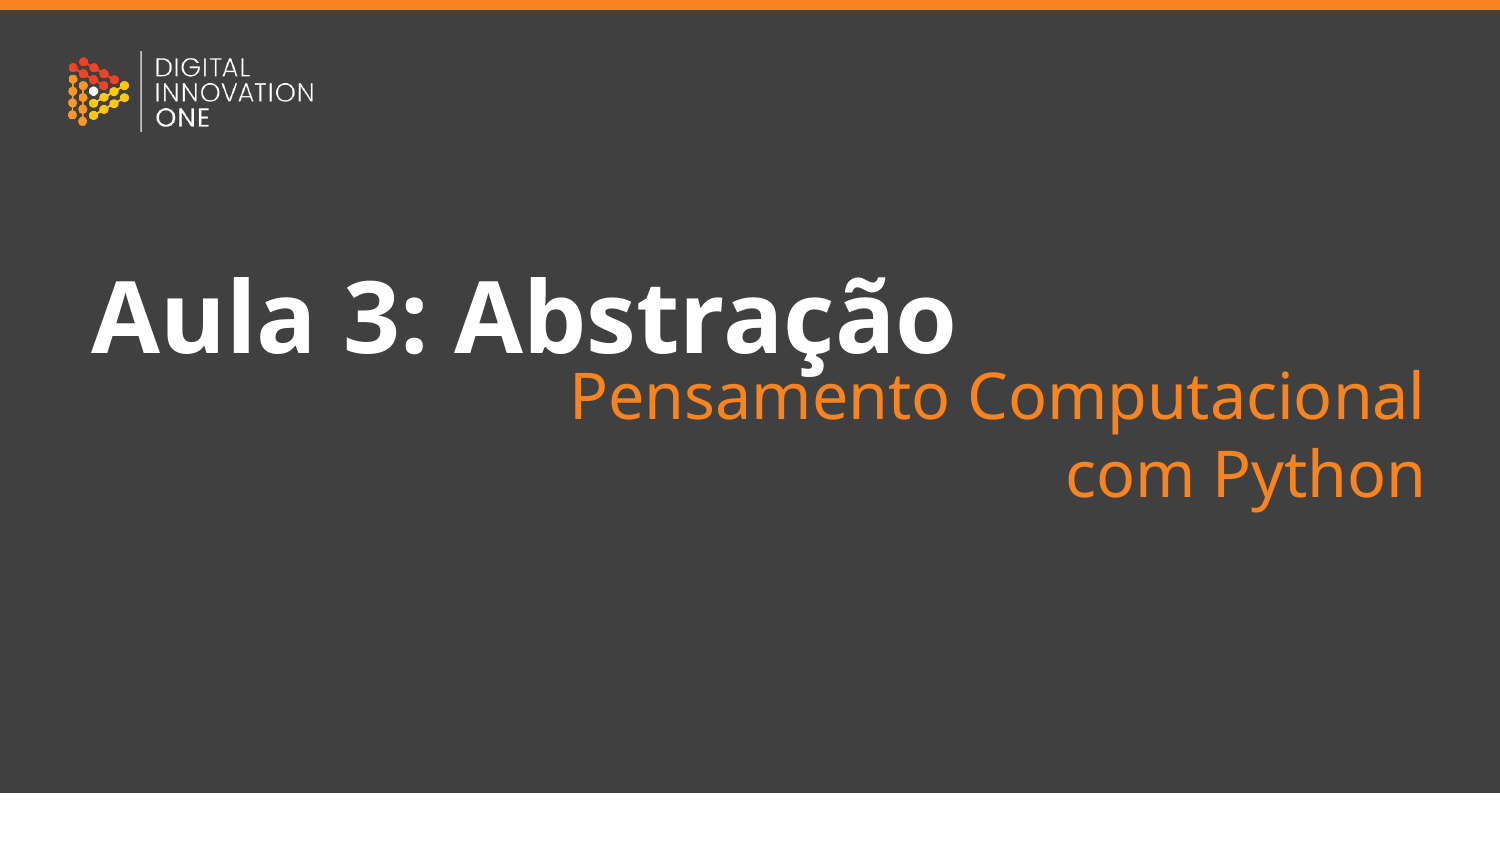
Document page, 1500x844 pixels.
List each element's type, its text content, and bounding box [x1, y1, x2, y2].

text_box [0, 793, 1500, 844]
text_box [0, 10, 1500, 793]
text_box Pensamento Computacional com Python [490, 383, 1442, 482]
picture [50, 42, 331, 140]
text_box [0, 0, 1500, 10]
text_box Aula 3: Abstração [76, 243, 1475, 385]
